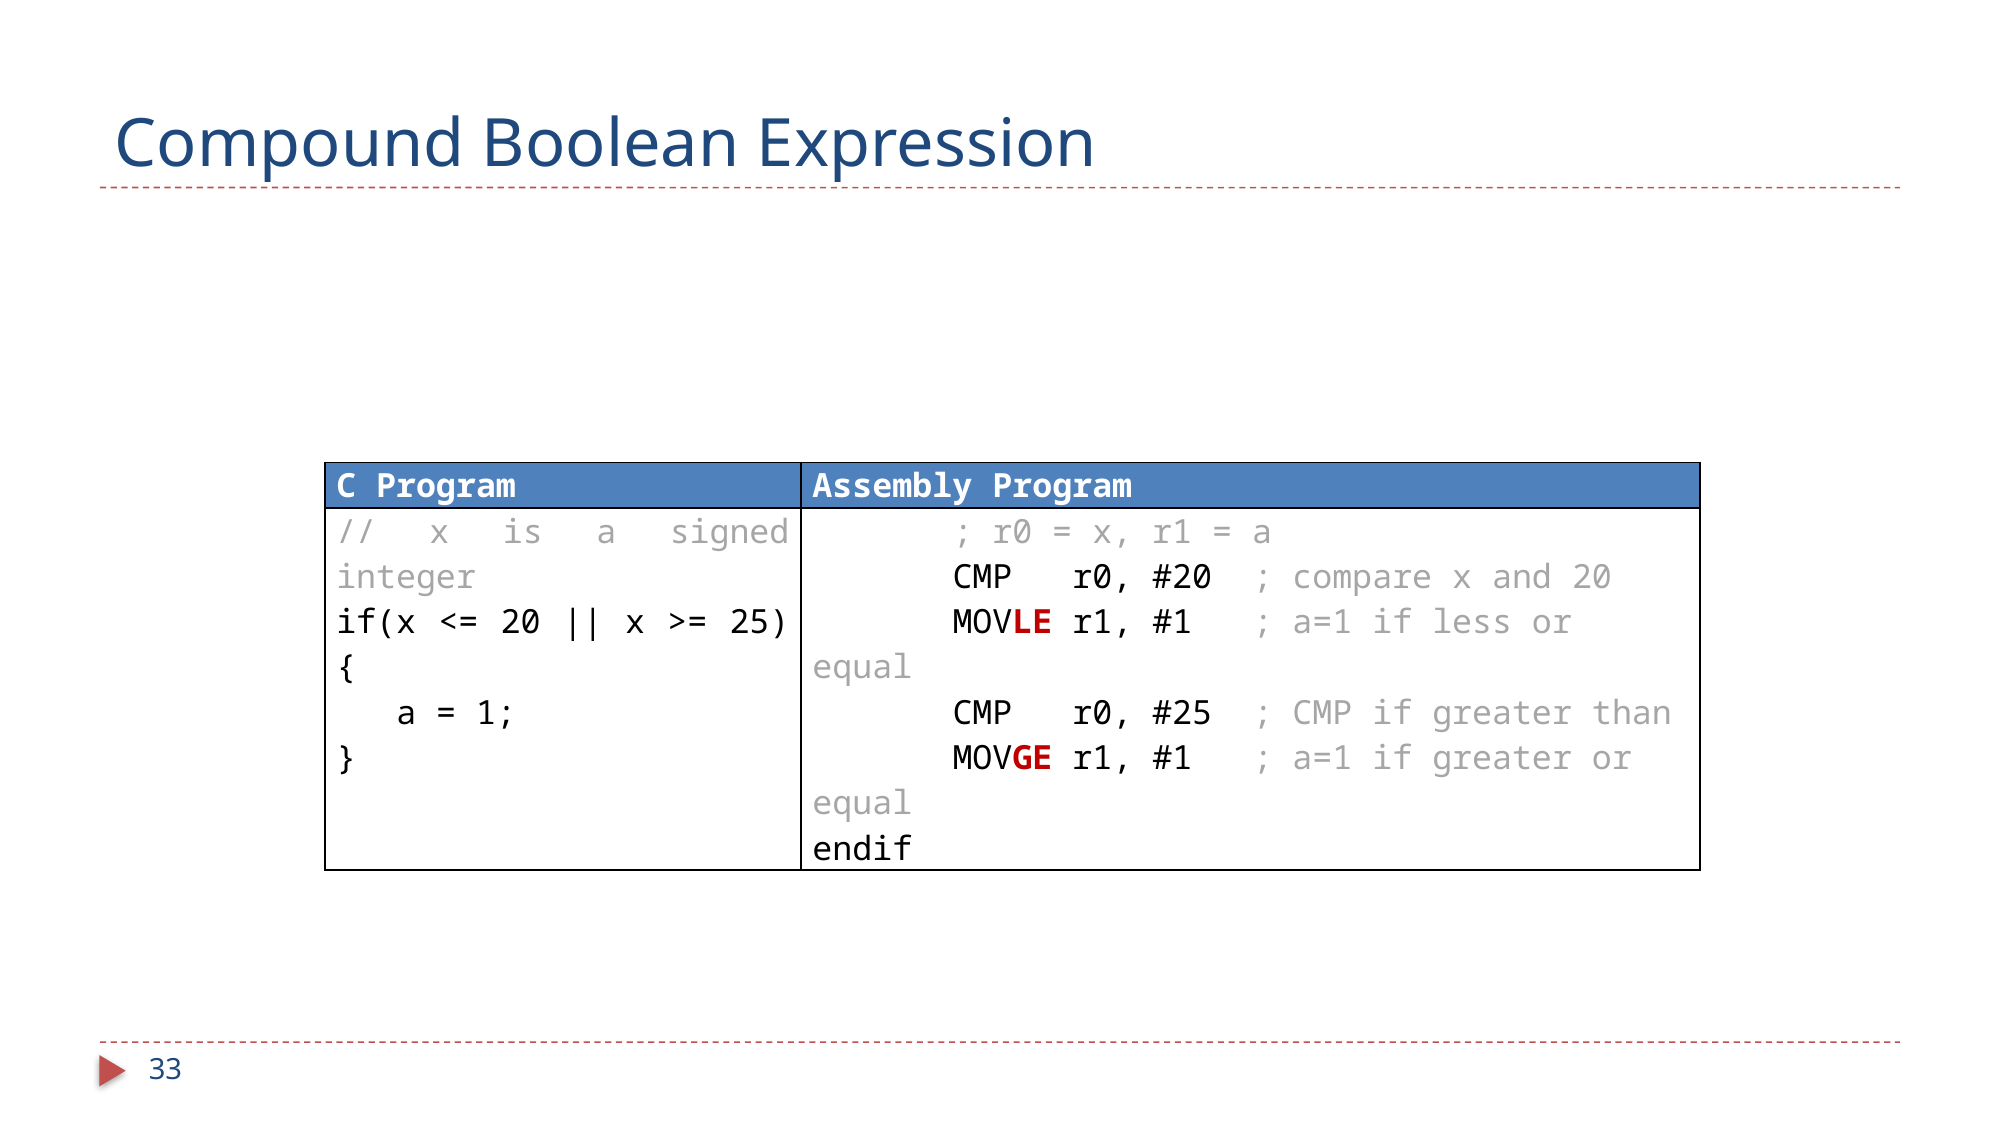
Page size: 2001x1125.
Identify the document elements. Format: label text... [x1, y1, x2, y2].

table_header C Program [326, 463, 800, 507]
slide_number 33 [133, 1042, 568, 1103]
table_header Assembly Program [802, 463, 1699, 507]
title Compound Boolean Expression [99, 24, 1900, 188]
table_cell // x is a signed integer if(x <= 20 || x >= 25){ a = 1; } [326, 509, 800, 869]
table_cell ; r0 = x, r1 = a CMP r0, #20 ; compare x and 20 MOVLE r1, #1 ; a=1 if less or equal CMP r0, #25 ; CMP if greater than MOVGE r1, #1 ; a=1 if greater or equal endif [802, 509, 1699, 869]
